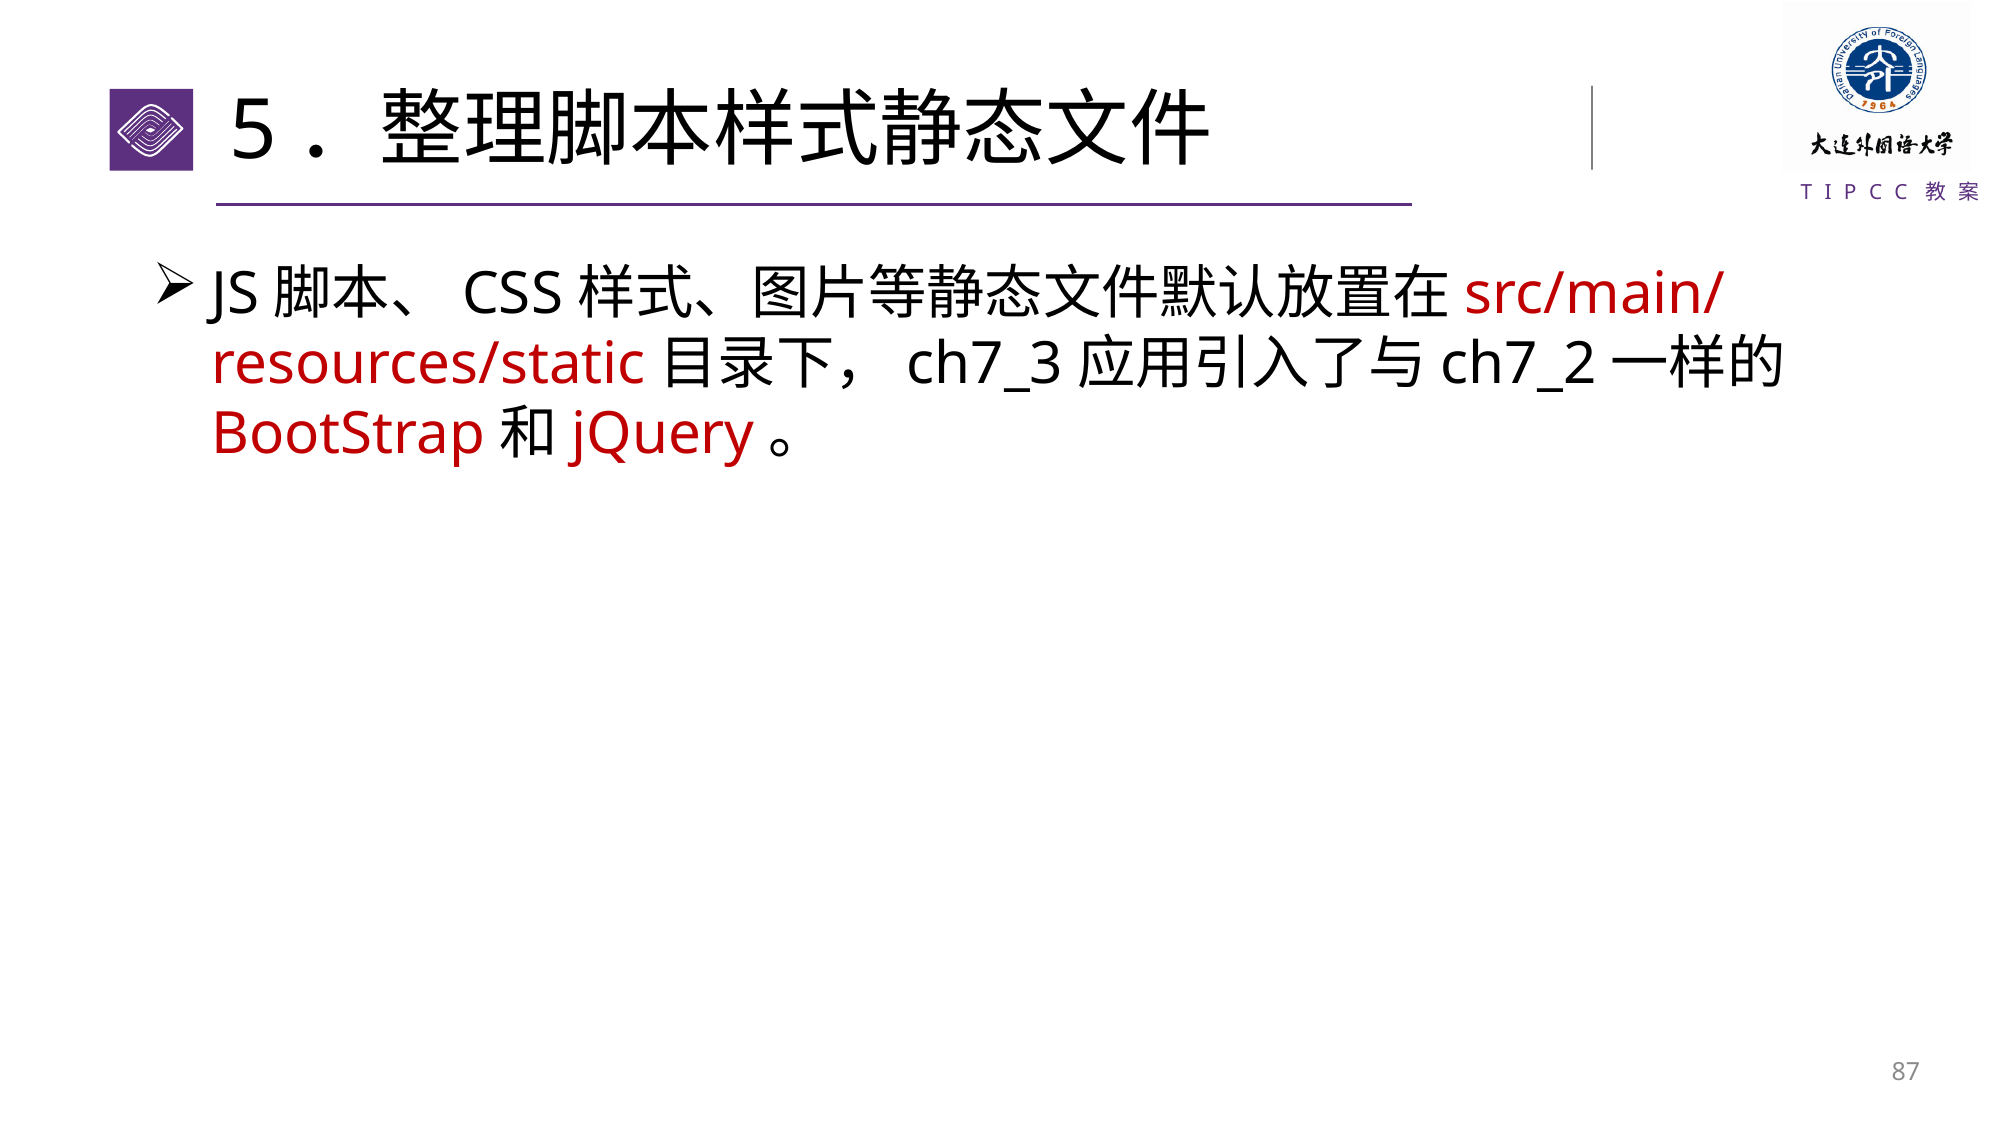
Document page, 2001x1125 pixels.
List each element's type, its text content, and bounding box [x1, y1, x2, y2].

slide_number 86 [1485, 1042, 1936, 1103]
title 5．整理脚本样式静态文件 [214, 59, 1564, 205]
picture [1782, 2, 1971, 172]
list JS脚本、CSS样式、图片等静态文件默认放置在src/main/resources/static目录下，ch7_3应用引入了与ch7_2一样的BootStrap和jQuery。 [137, 247, 1863, 1001]
